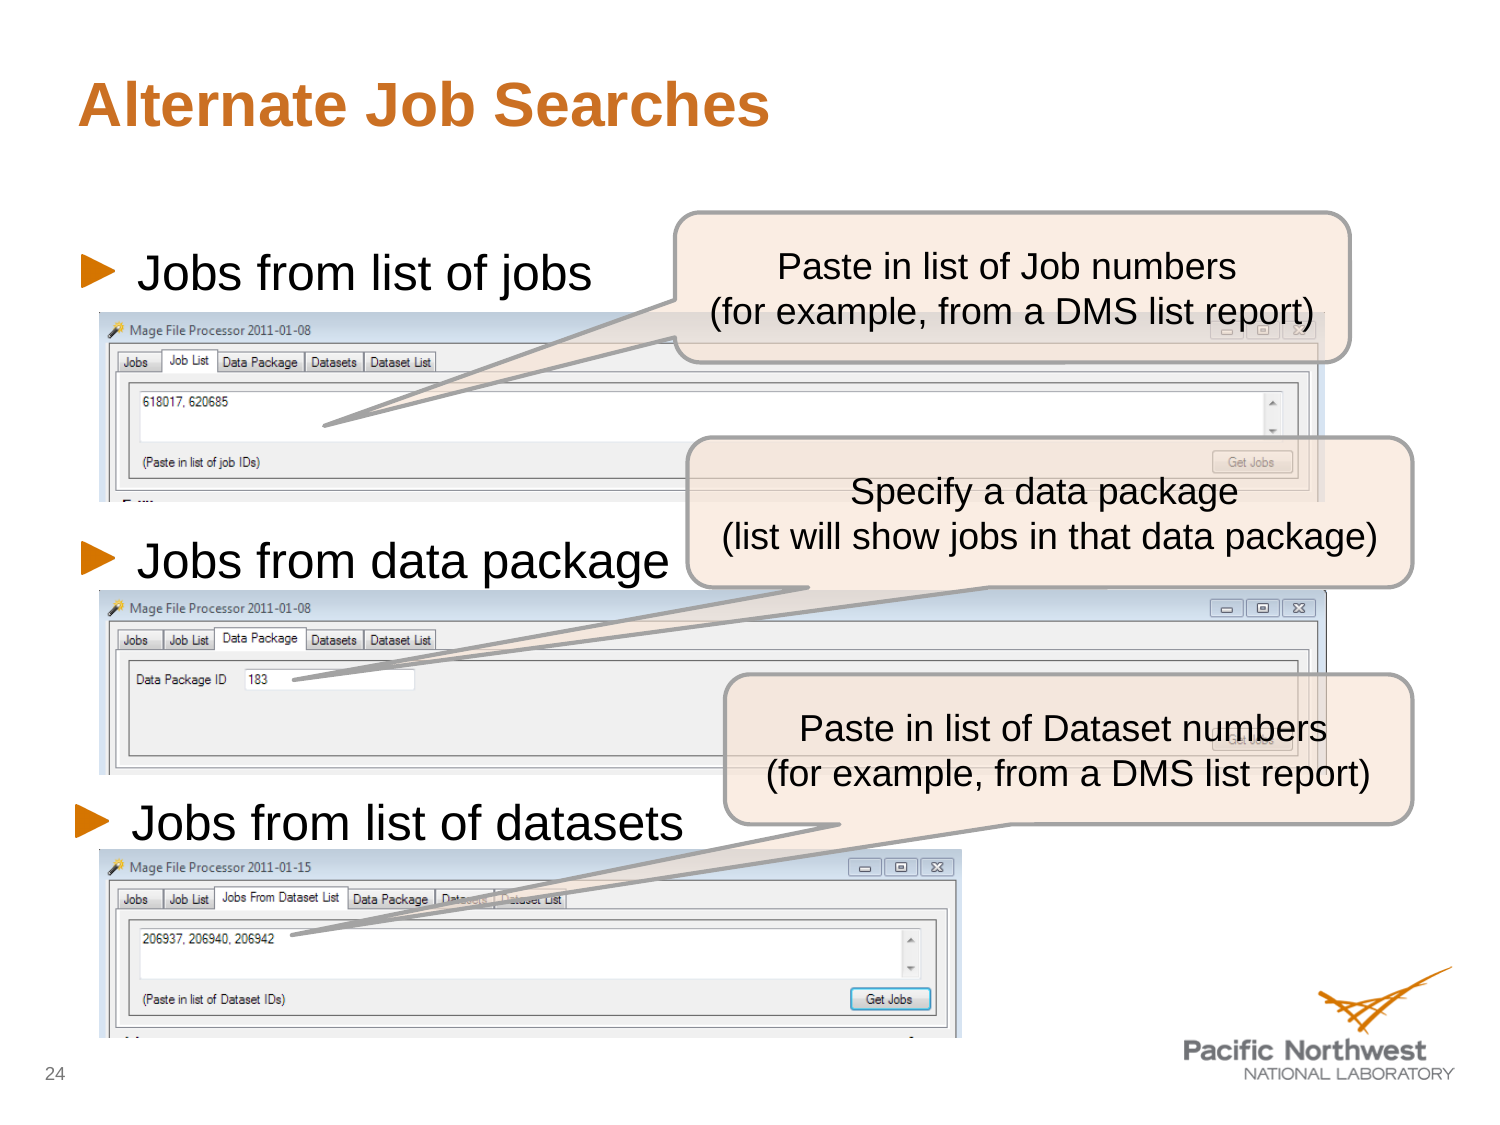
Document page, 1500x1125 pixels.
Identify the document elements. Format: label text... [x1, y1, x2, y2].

picture [74, 803, 110, 839]
text_box Jobs from list of datasets [74, 799, 1070, 1025]
picture [1169, 959, 1470, 1091]
picture [99, 312, 1326, 502]
picture [80, 253, 116, 289]
text_box Specify a data package (list will show jobs in that data package) [685, 435, 1415, 590]
title Alternate Job Searches [77, 75, 1424, 238]
text_box Paste in list of Job numbers (for example, from a DMS list report) [672, 210, 1353, 365]
text_box Paste in list of Dataset numbers (for example, from a DMS list report) [722, 672, 1415, 827]
text_box Jobs from data package [80, 537, 1075, 763]
footer 24 [29, 1053, 130, 1092]
list Jobs from list of jobs [80, 249, 1076, 476]
picture [99, 849, 962, 1038]
picture [99, 589, 1328, 776]
picture [80, 540, 116, 576]
